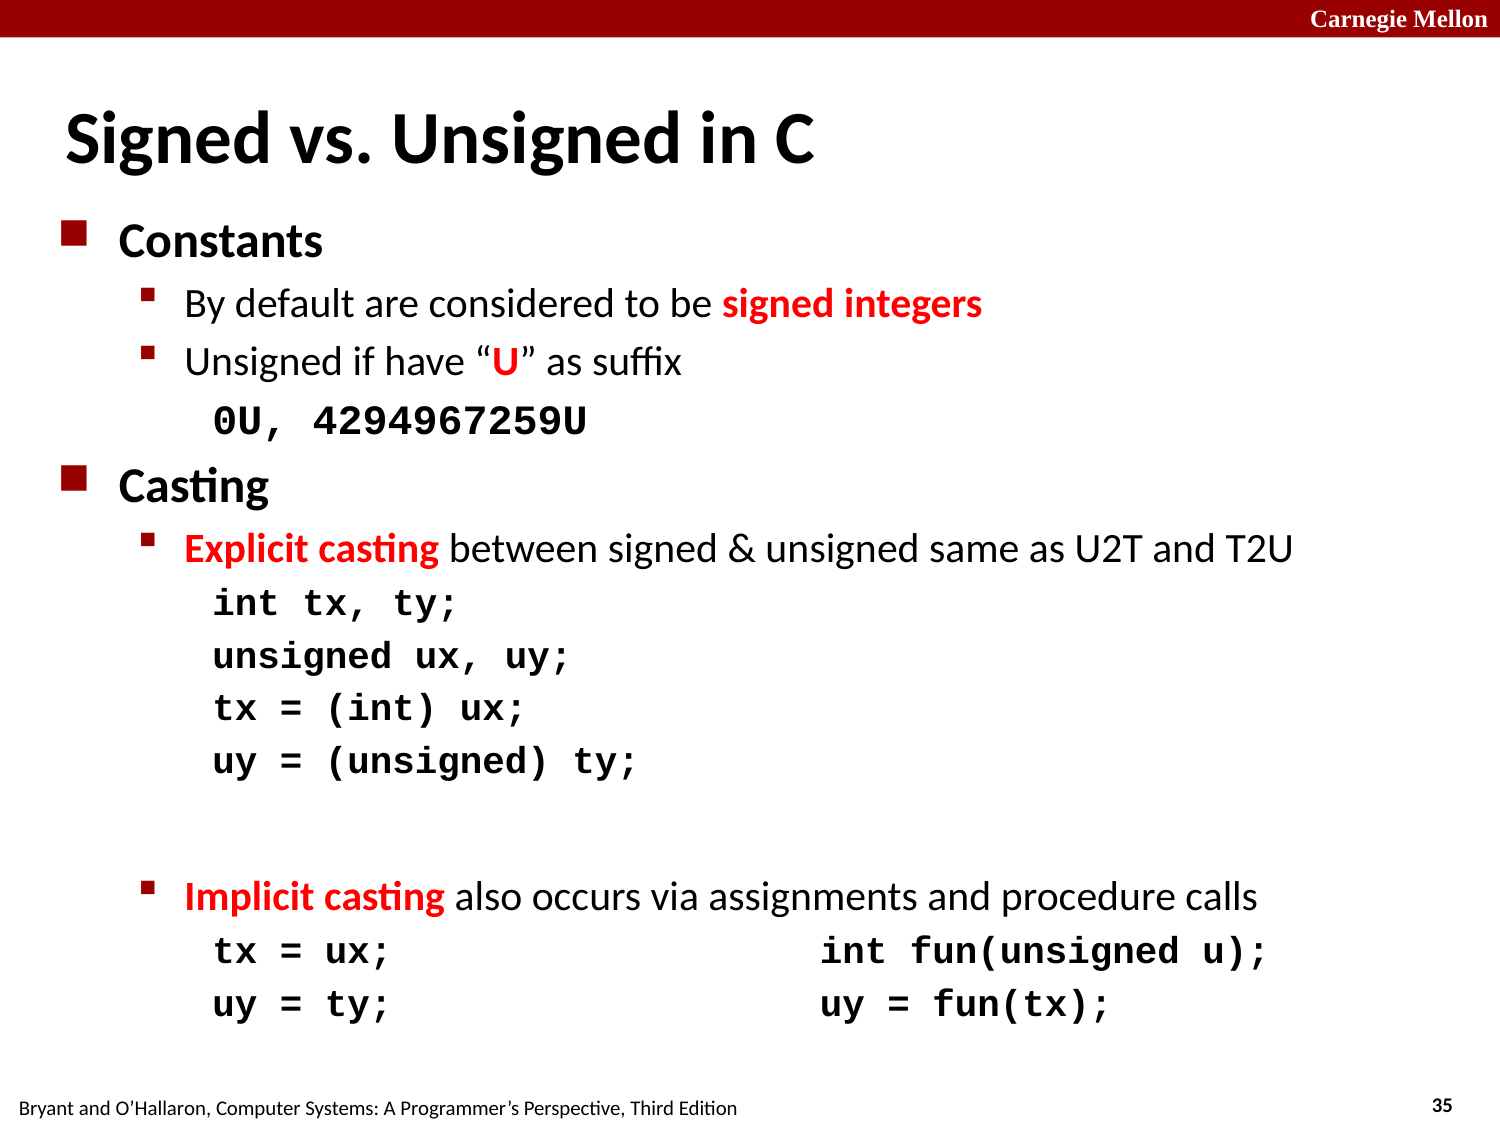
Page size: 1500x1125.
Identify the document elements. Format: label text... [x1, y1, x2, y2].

list Constants By default are considered to be signed integers Unsigned if have “U” as suffix 0U, 4294967259U Casting Explicit casting between signed & unsigned same as U2T and T2U int tx, ty; unsigned ux, uy; tx = (int) ux; uy = (unsigned) ty; Implicit casting also occurs via assignments and procedure calls tx = ux; int fun(unsigned u); uy = ty; uy = fun(tx); [47, 199, 1500, 1058]
title Signed vs. Unsigned in C [49, 87, 1252, 179]
